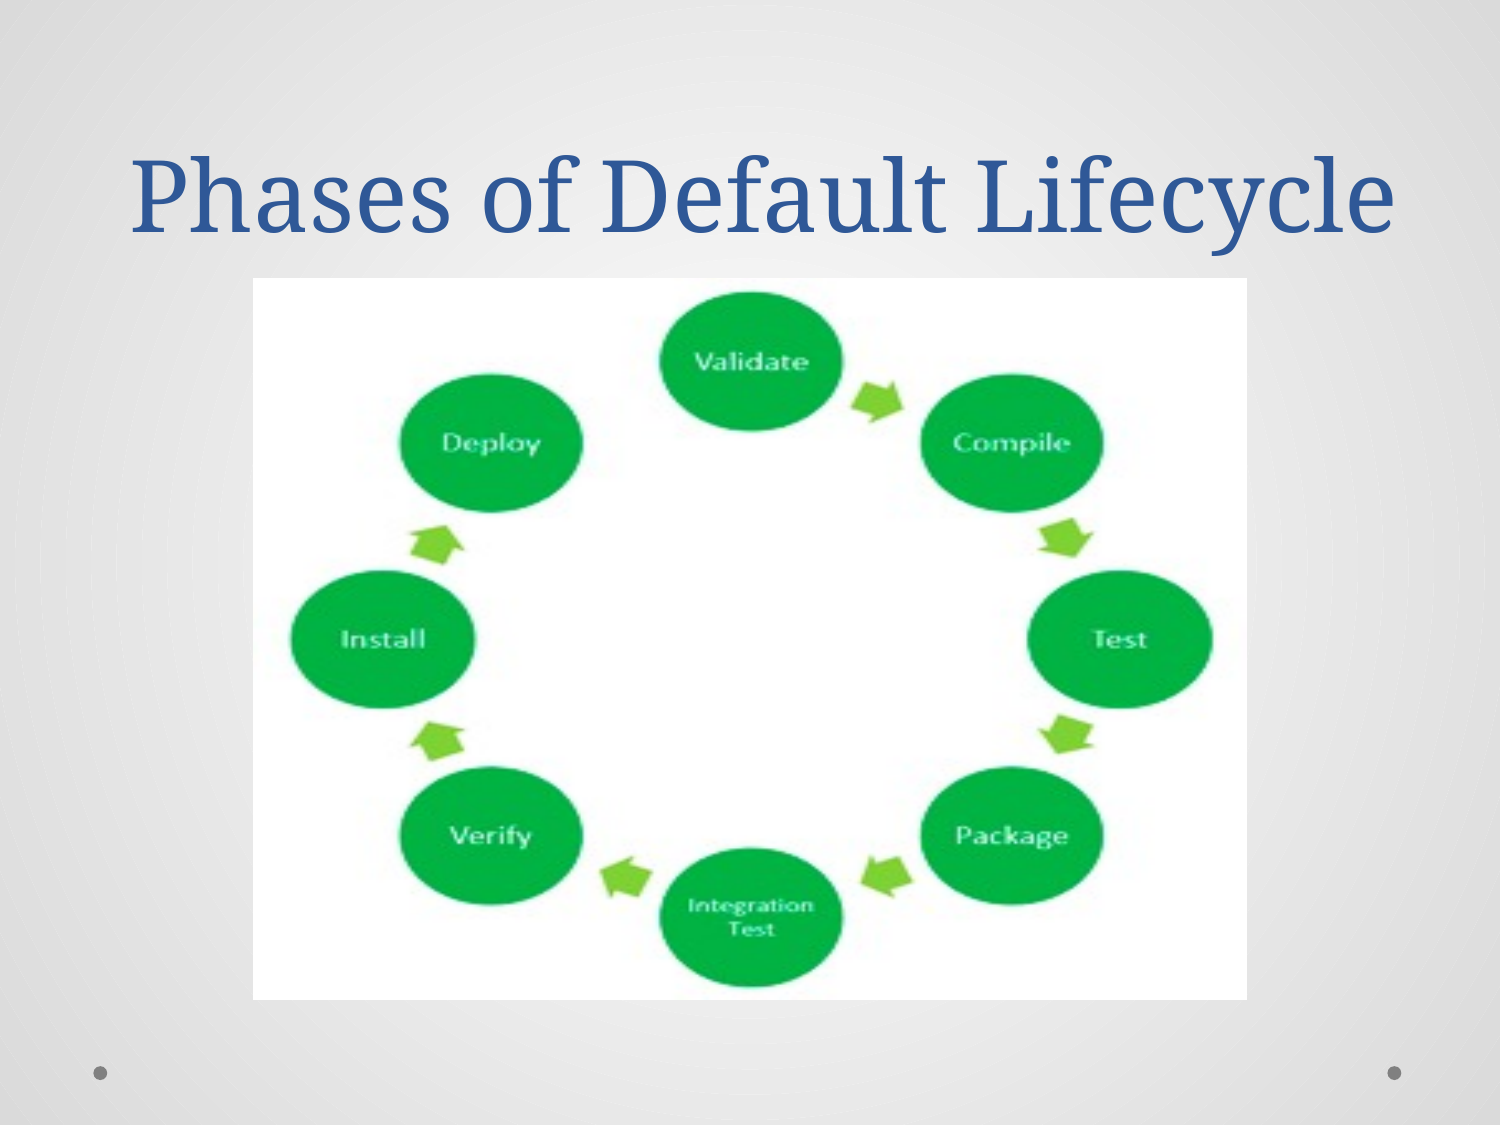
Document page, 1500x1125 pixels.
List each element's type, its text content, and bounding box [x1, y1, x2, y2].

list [253, 278, 1247, 1000]
title Phases of Default Lifecycle [75, 0, 1425, 263]
